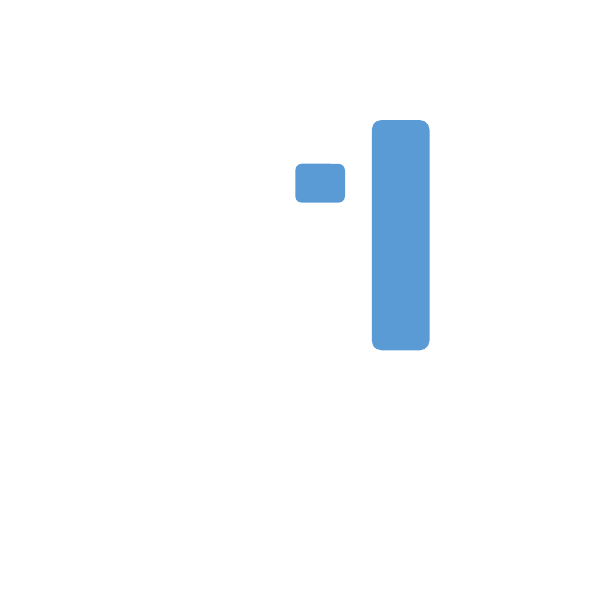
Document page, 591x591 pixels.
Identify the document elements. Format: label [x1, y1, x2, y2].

text_box [294, 162, 347, 204]
text_box [370, 118, 431, 352]
